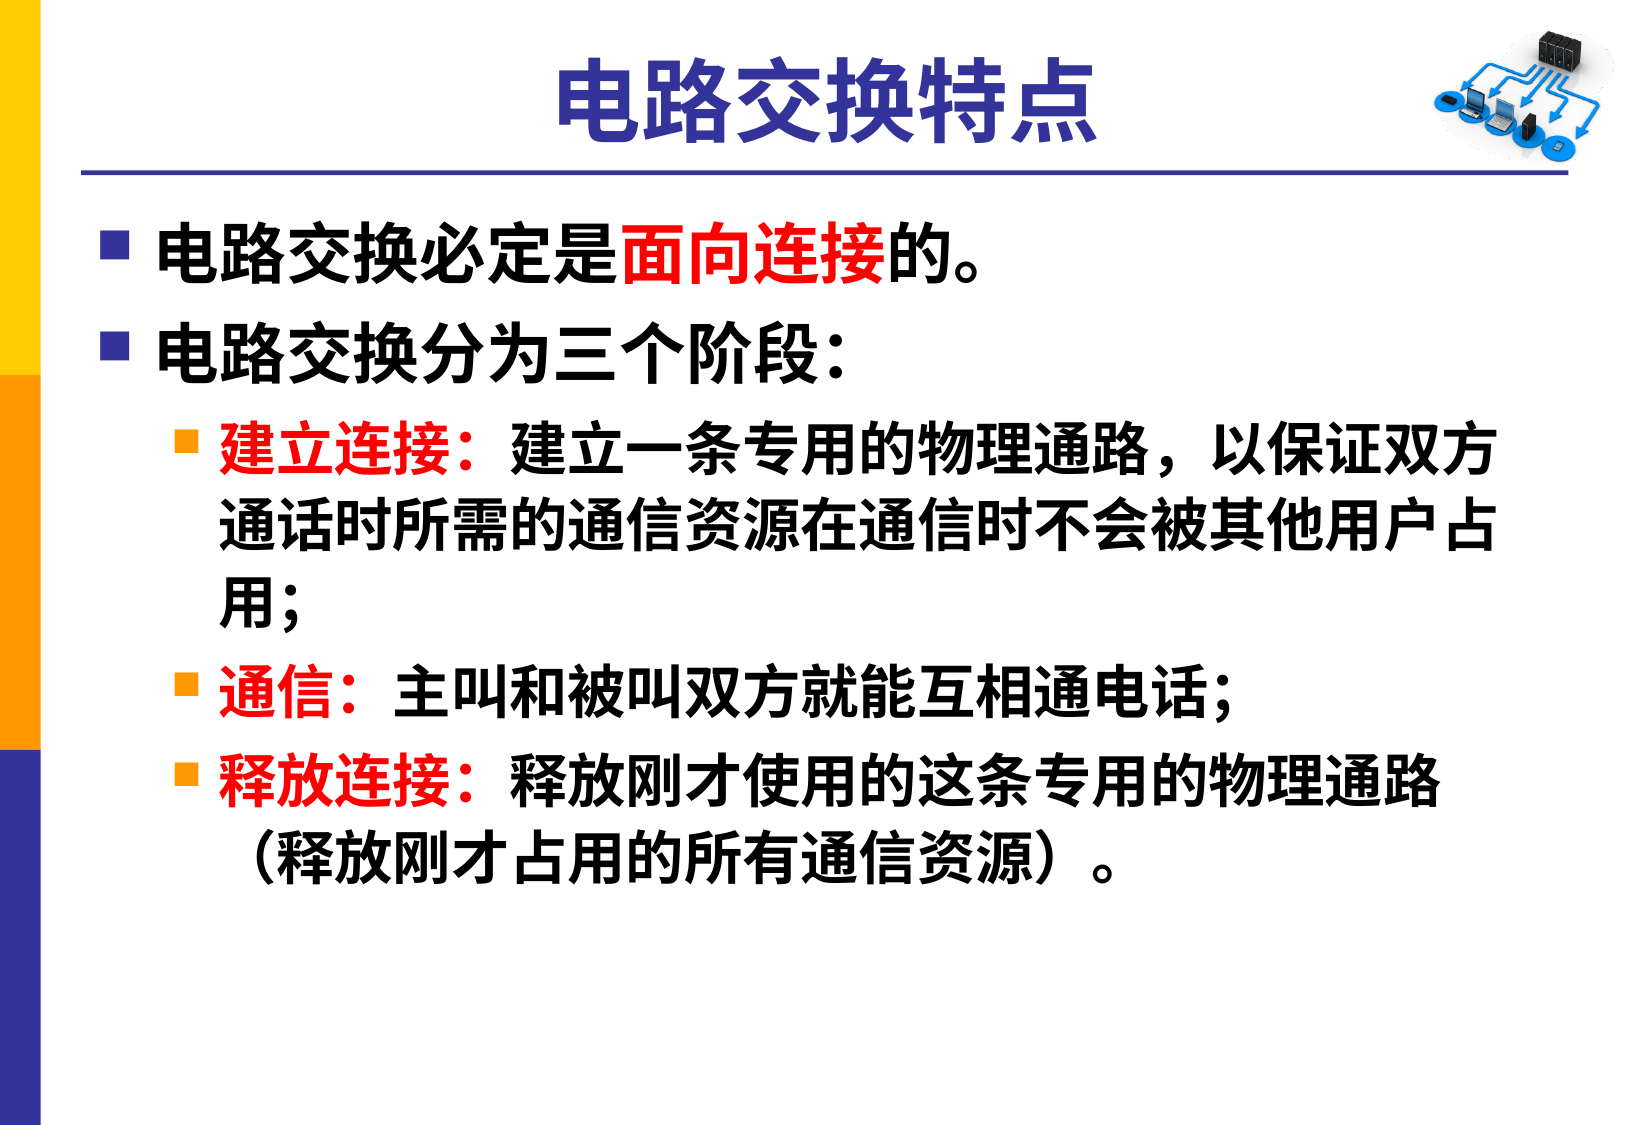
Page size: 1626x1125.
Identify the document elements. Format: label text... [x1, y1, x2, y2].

title 电路交换特点 [81, 30, 1569, 161]
picture [1431, 30, 1616, 165]
list 电路交换必定是面向连接的。 电路交换分为三个阶段： 建立连接：建立一条专用的物理通路，以保证双方通话时所需的通信资源在通信时不会被其他用户占用； 通信：主叫和被叫双方就能互相通电话； 释放连接：释放刚才使用的这条专用的物理通路（释放刚才占用的所有通信资源）。 [81, 196, 1569, 1006]
